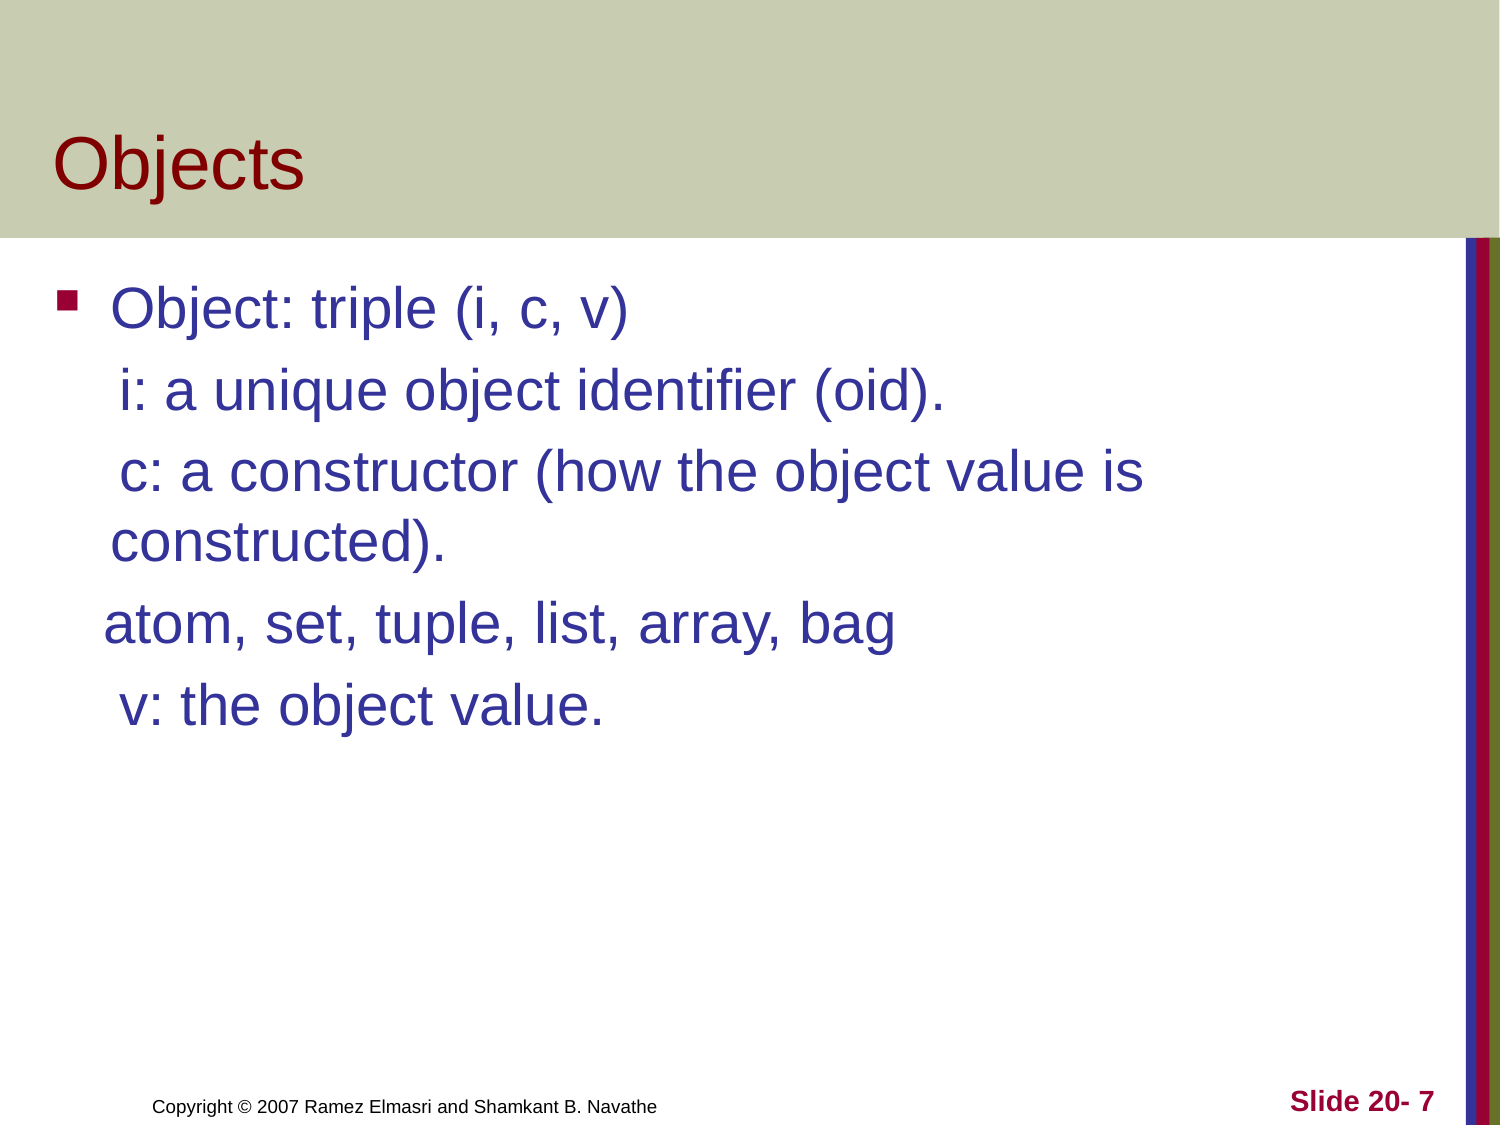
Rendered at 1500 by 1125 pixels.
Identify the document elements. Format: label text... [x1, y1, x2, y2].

slide_number Slide 20- 7 [1137, 1050, 1450, 1125]
list Object: triple (i, c, v) i: a unique object identifier (oid). c: a constructor (how the object value is constructed). atom, set, tuple, list, array, bag v: the object value. [39, 262, 1400, 1013]
title Objects [37, 49, 1317, 213]
